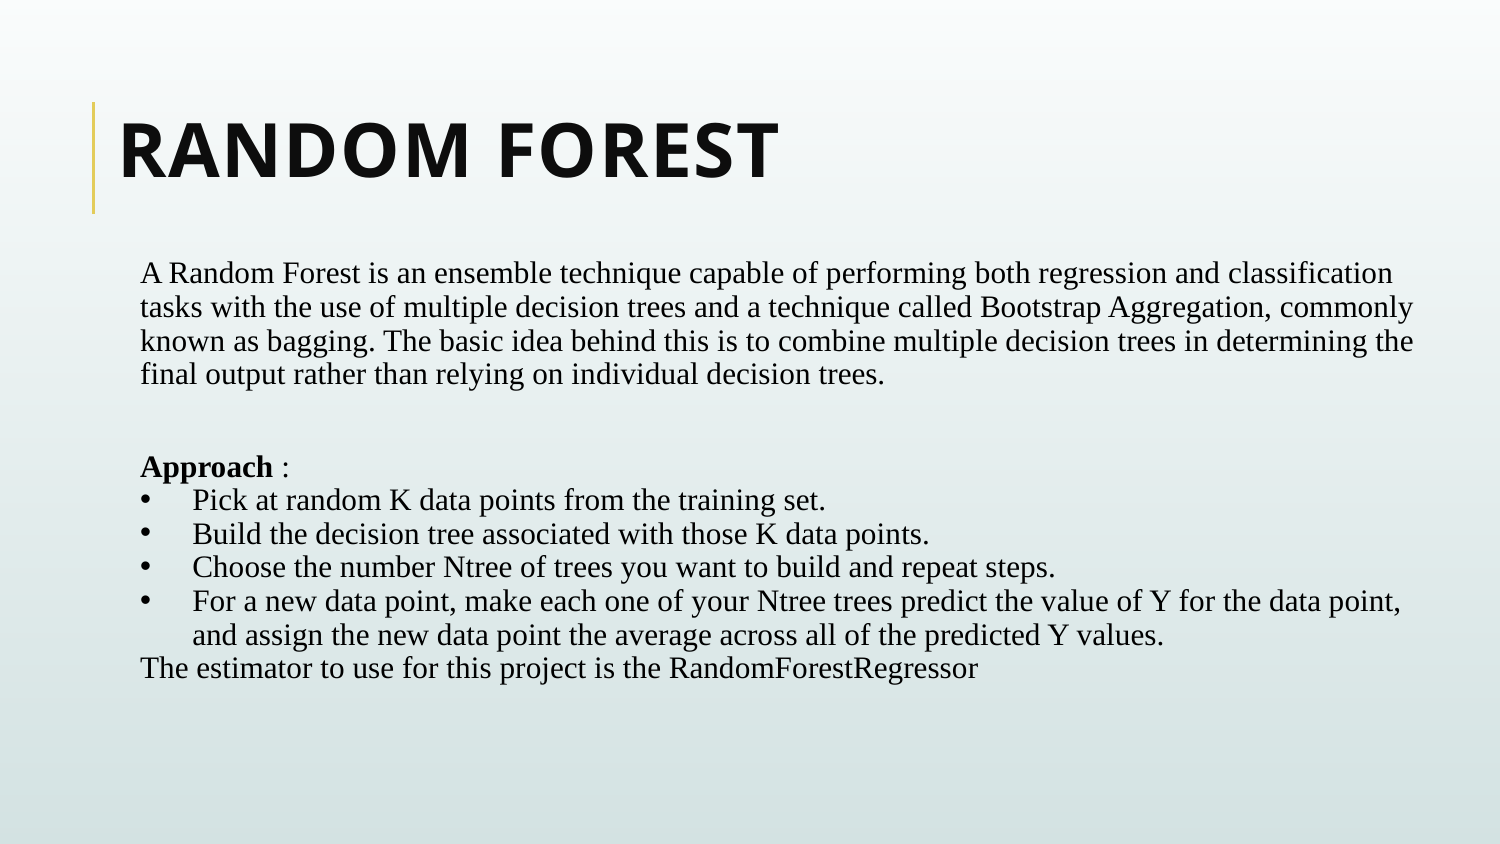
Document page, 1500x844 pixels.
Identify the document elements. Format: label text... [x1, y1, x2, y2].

title Random Forest [102, 102, 1500, 197]
list A Random Forest is an ensemble technique capable of performing both regression and classification tasks with the use of multiple decision trees and a technique called Bootstrap Aggregation, commonly known as bagging. The basic idea behind this is to combine multiple decision trees in determining the final output rather than relying on individual decision trees. Approach : Pick at random K data points from the training set. Build the decision tree associated with those K data points. Choose the number Ntree of trees you want to build and repeat steps. For a new data point, make each one of your Ntree trees predict the value of Y for the data point, and assign the new data point the average across all of the predicted Y values. The estimator to use for this project is the RandomForestRegressor [102, 241, 1449, 781]
